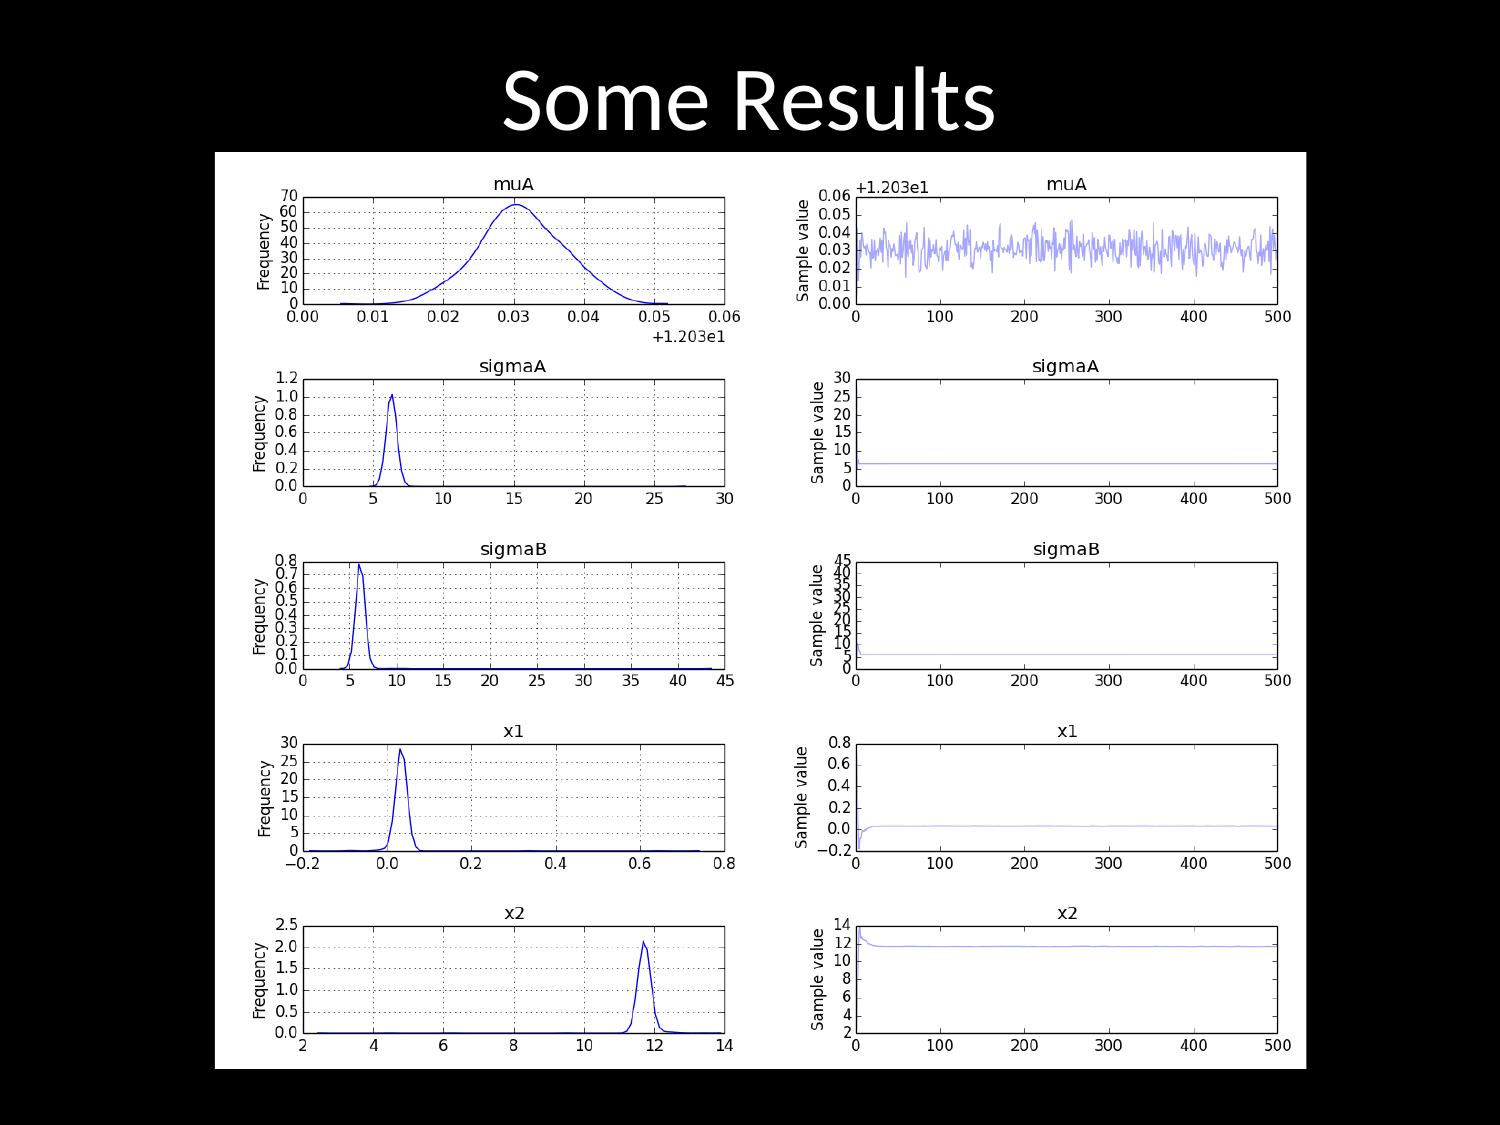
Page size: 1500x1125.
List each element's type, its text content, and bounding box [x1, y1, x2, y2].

picture [214, 151, 1307, 1070]
title Some Results [75, 0, 1425, 188]
